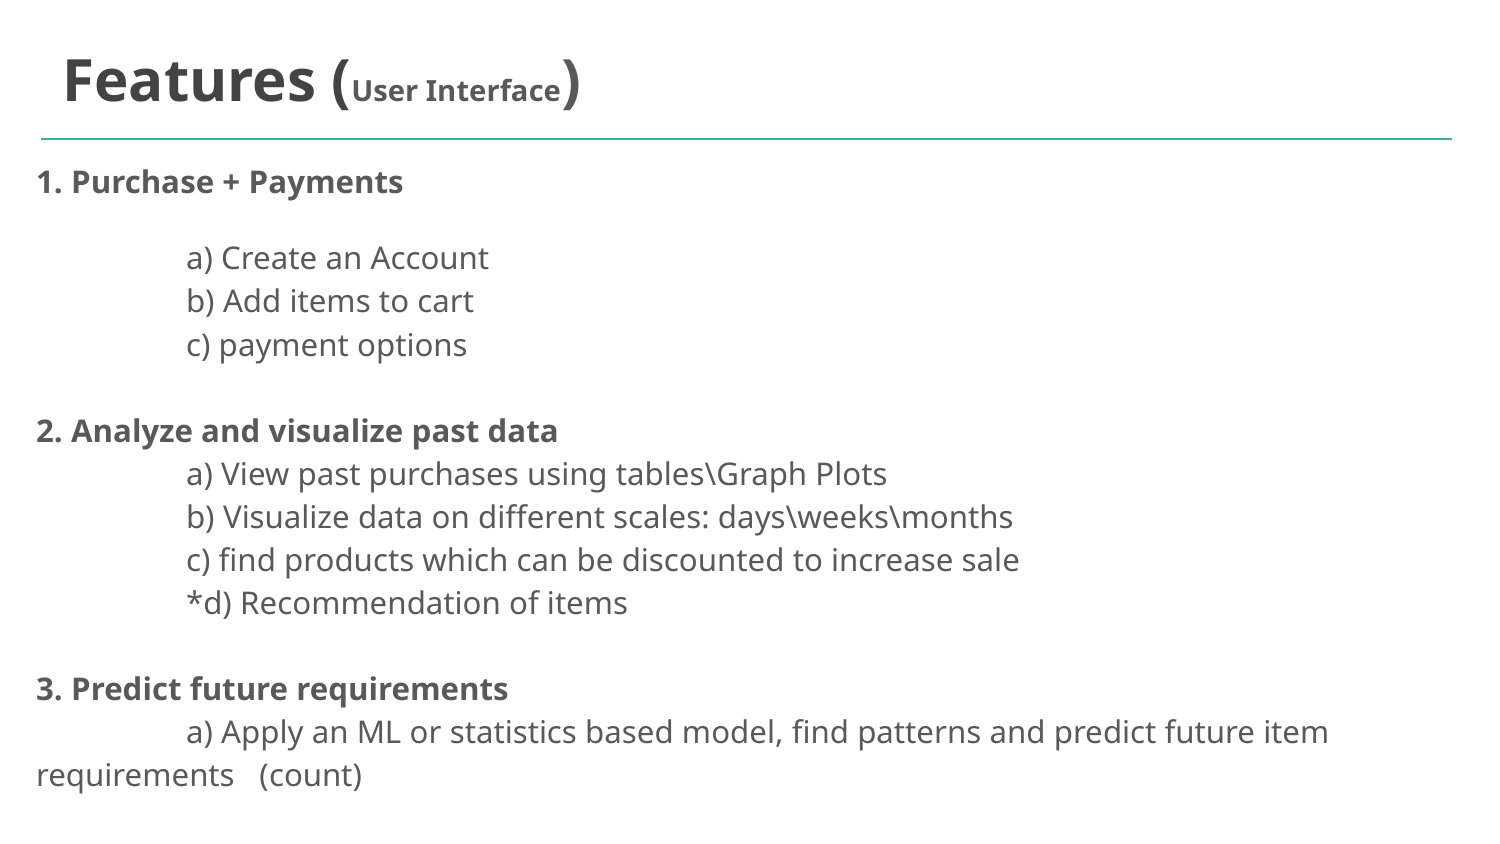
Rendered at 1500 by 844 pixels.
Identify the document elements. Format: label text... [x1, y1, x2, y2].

title Features (User Interface) [47, 27, 1446, 122]
list 1. Purchase + Payments a) Create an Account b) Add items to cart c) payment options 2. Analyze and visualize past data a) View past purchases using tables\Graph Plots b) Visualize data on different scales: days\weeks\months c) find products which can be discounted to increase sale *d) Recommendation of items 3. Predict future requirements a) Apply an ML or statistics based model, find patterns and predict future item requirements (count) [21, 141, 1500, 834]
